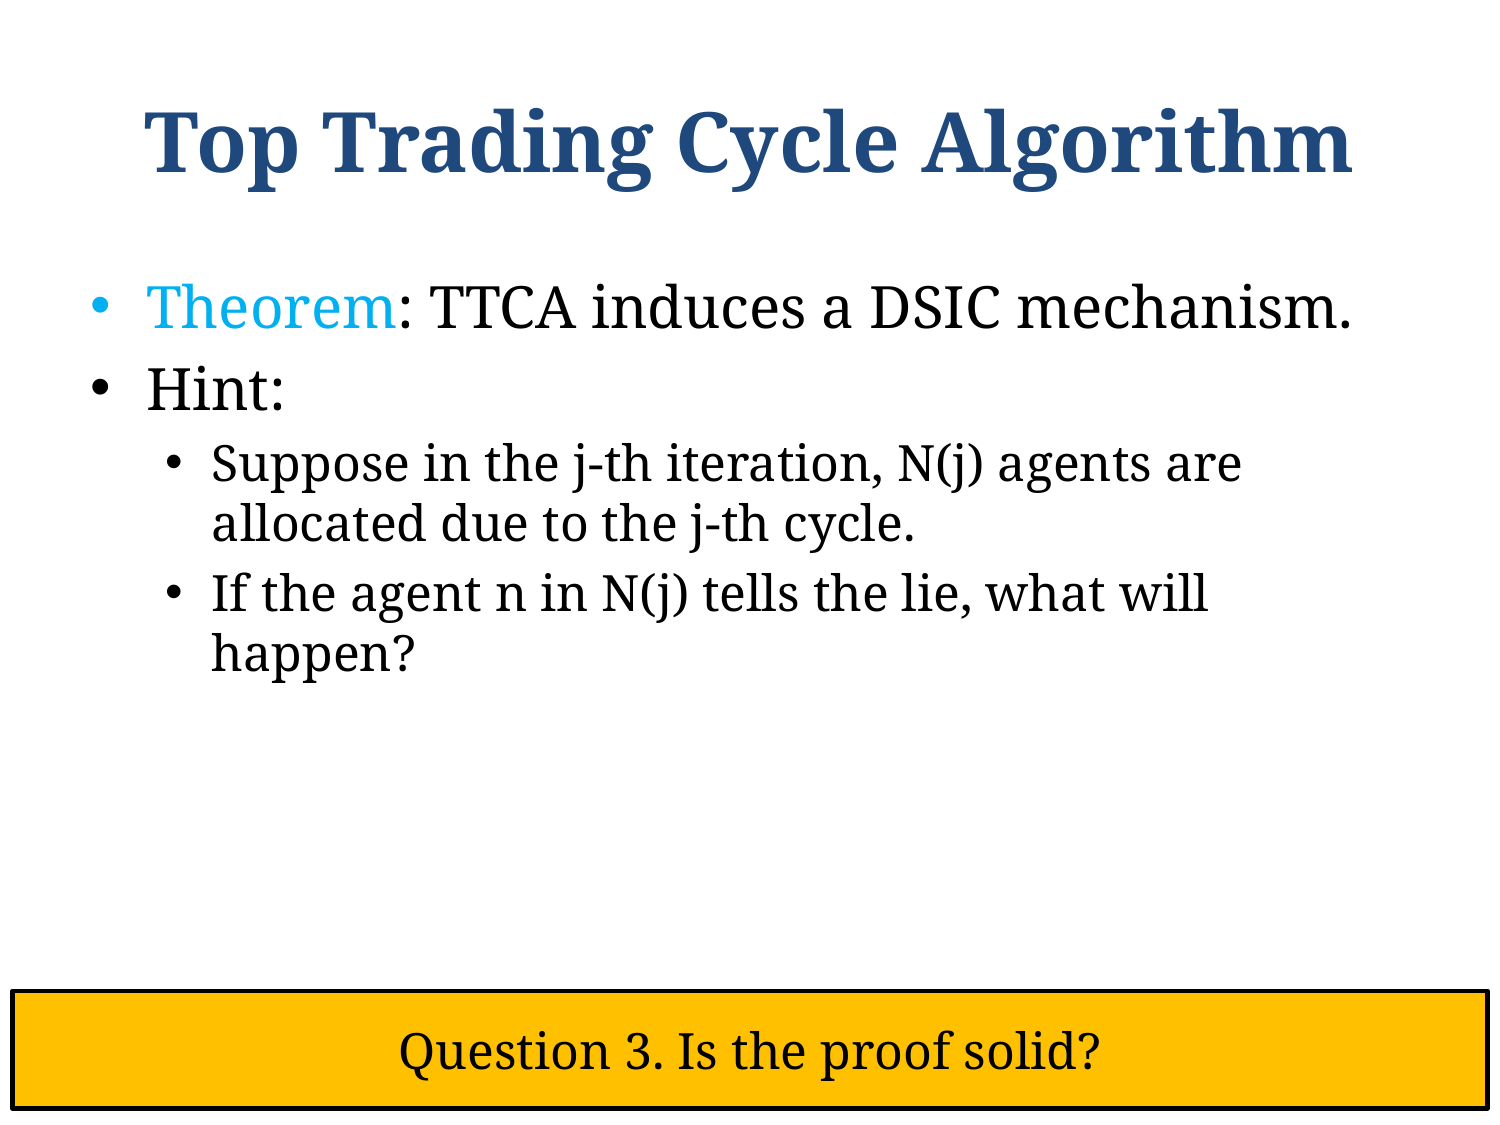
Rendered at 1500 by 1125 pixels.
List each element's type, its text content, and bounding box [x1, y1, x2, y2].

text_box Question 3. Is the proof solid? [10, 989, 1490, 1111]
title Top Trading Cycle Algorithm [75, 45, 1425, 233]
list Theorem: TTCA induces a DSIC mechanism. Hint: Suppose in the j-th iteration, N(j) agents are allocated due to the j-th cycle. If the agent n in N(j) tells the lie, what will happen? [75, 262, 1425, 989]
